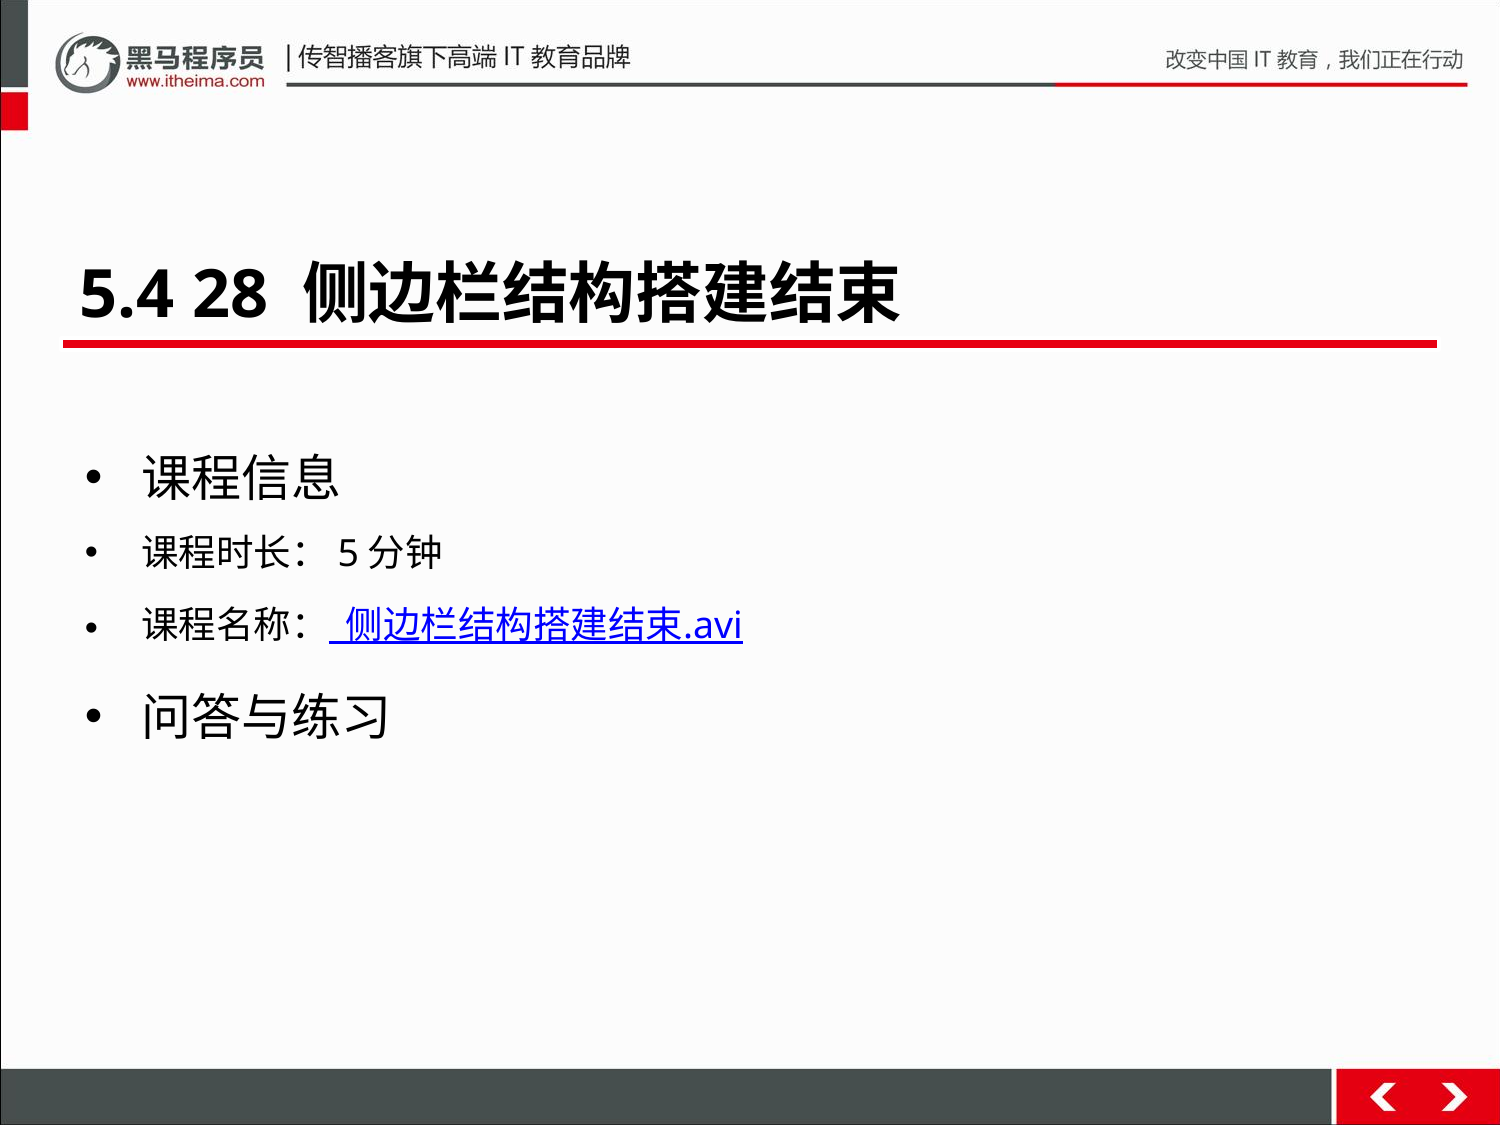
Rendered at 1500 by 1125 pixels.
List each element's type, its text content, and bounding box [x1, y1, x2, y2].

text_box 5.4 28 侧边栏结构搭建结束 [64, 243, 1376, 339]
picture [0, 0, 1500, 1125]
text_box 课程信息 课程时长：5分钟 课程名称： 侧边栏结构搭建结束.avi 问答与练习 [69, 408, 1451, 820]
